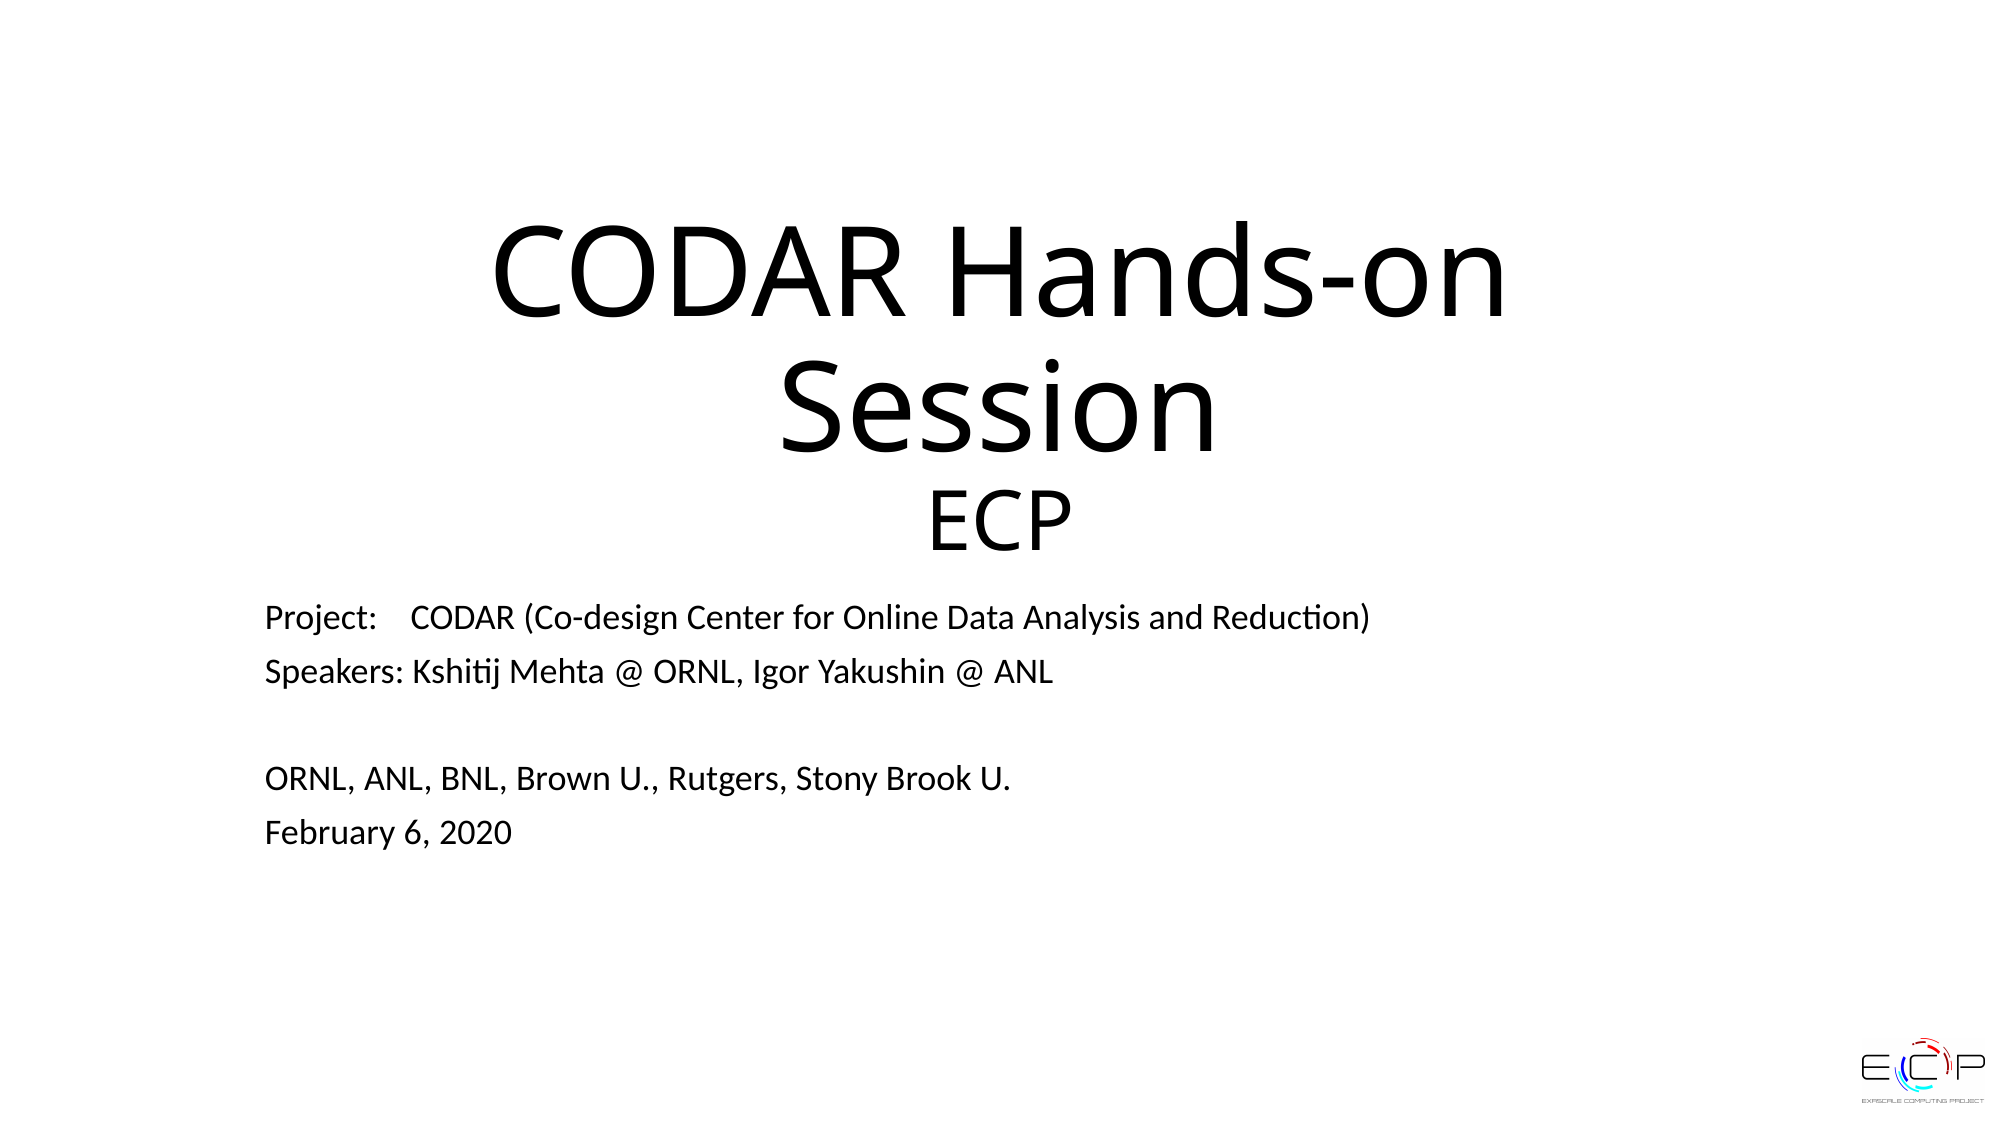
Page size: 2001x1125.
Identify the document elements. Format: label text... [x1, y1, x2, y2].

subtitle Project: CODAR (Co-design Center for Online Data Analysis and Reduction) Speakers: Kshitij Mehta @ ORNL, Igor Yakushin @ ANL ORNL, ANL, BNL, Brown U., Rutgers, Stony Brook U. February 6, 2020 [249, 590, 1750, 863]
picture [1862, 1038, 1985, 1103]
title CODAR Hands-on Session ECP [249, 184, 1750, 576]
